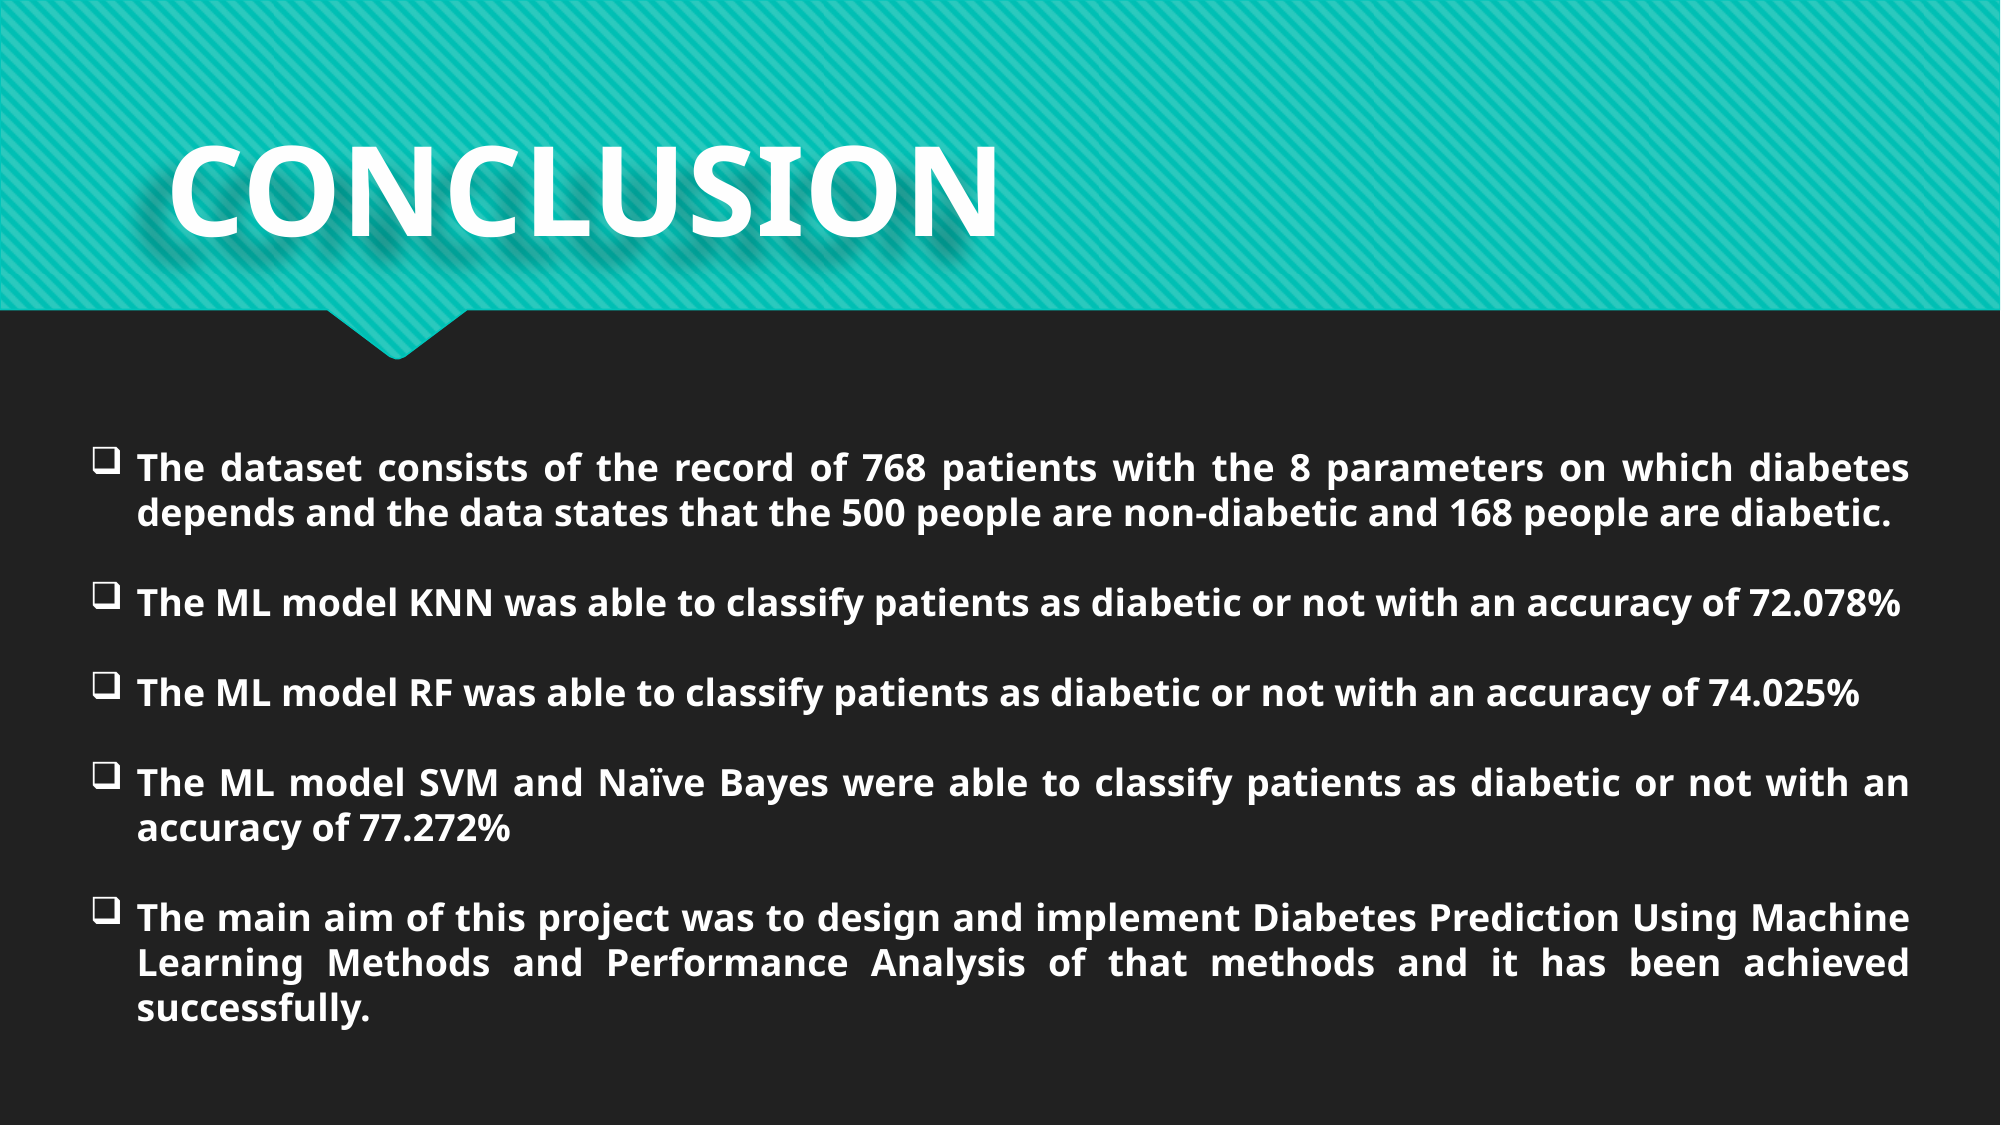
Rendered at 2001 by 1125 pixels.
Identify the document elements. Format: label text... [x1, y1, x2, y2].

text_box The dataset consists of the record of 768 patients with the 8 parameters on which diabetes depends and the data states that the 500 people are non-diabetic and 168 people are diabetic. The ML model KNN was able to classify patients as diabetic or not with an accuracy of 72.078% The ML model RF was able to classify patients as diabetic or not with an accuracy of 74.025% The ML model SVM and Naïve Bayes were able to classify patients as diabetic or not with an accuracy of 77.272% The main aim of this project was to design and implement Diabetes Prediction Using Machine Learning Methods and Performance Analysis of that methods and it has been achieved successfully. [75, 436, 1928, 1125]
title CONCLUSION [150, 109, 1770, 269]
